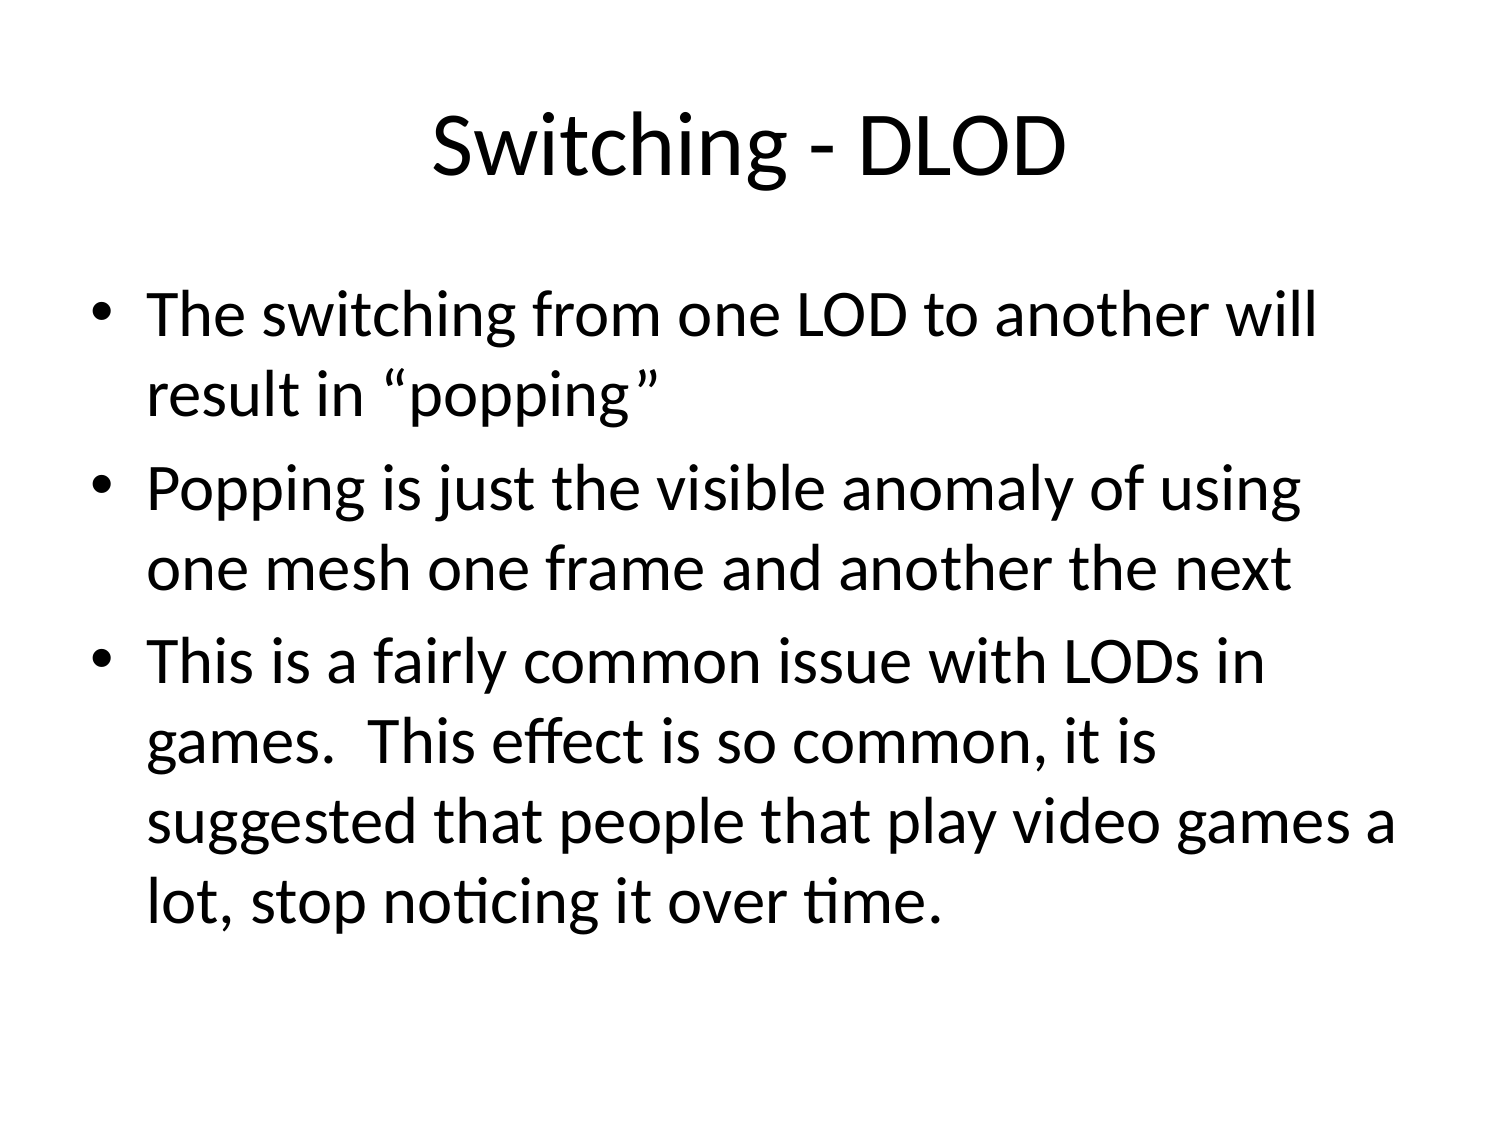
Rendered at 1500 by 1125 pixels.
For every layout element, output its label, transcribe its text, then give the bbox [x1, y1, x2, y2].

list The switching from one LOD to another will result in “popping” Popping is just the visible anomaly of using one mesh one frame and another the next This is a fairly common issue with LODs in games. This effect is so common, it is suggested that people that play video games a lot, stop noticing it over time. [75, 262, 1425, 1005]
title Switching - DLOD [75, 45, 1425, 233]
